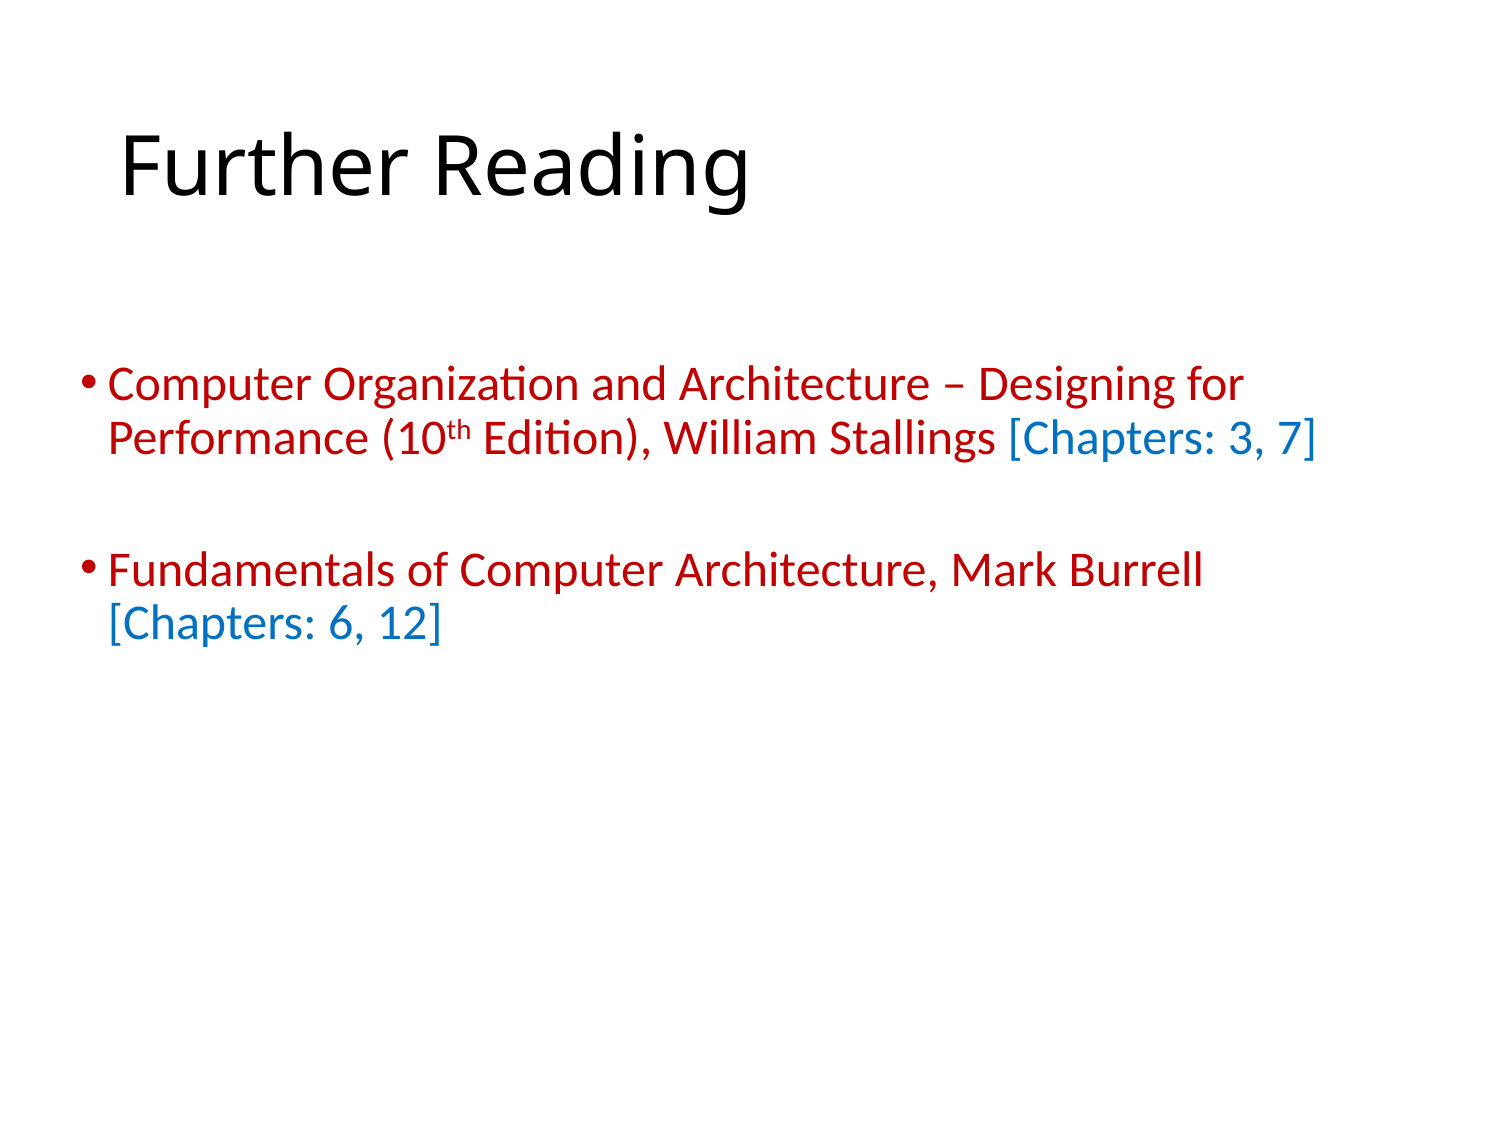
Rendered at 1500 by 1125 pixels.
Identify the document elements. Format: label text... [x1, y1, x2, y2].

title Further Reading [103, 59, 1397, 278]
list Computer Organization and Architecture – Designing for Performance (10th Edition), William Stallings [Chapters: 3, 7] Fundamentals of Computer Architecture, Mark Burrell [Chapters: 6, 12] [64, 349, 1415, 1057]
